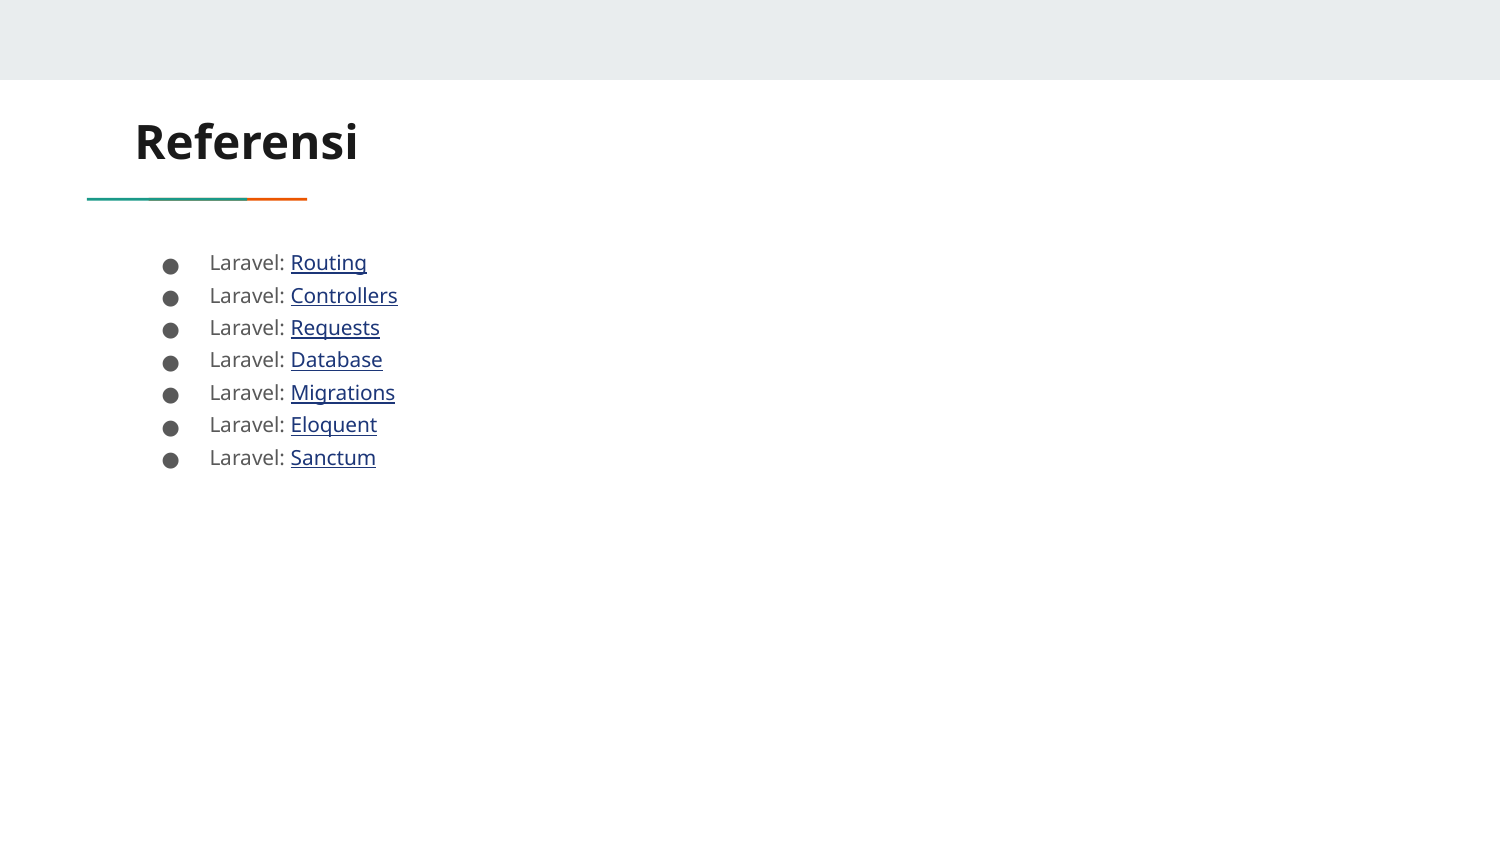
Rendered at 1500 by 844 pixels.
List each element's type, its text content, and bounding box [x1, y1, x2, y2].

list Laravel: Routing Laravel: Controllers Laravel: Requests Laravel: Database Laravel: Migrations Laravel: Eloquent Laravel: Sanctum [119, 230, 1381, 712]
title Referensi [119, 97, 1381, 185]
